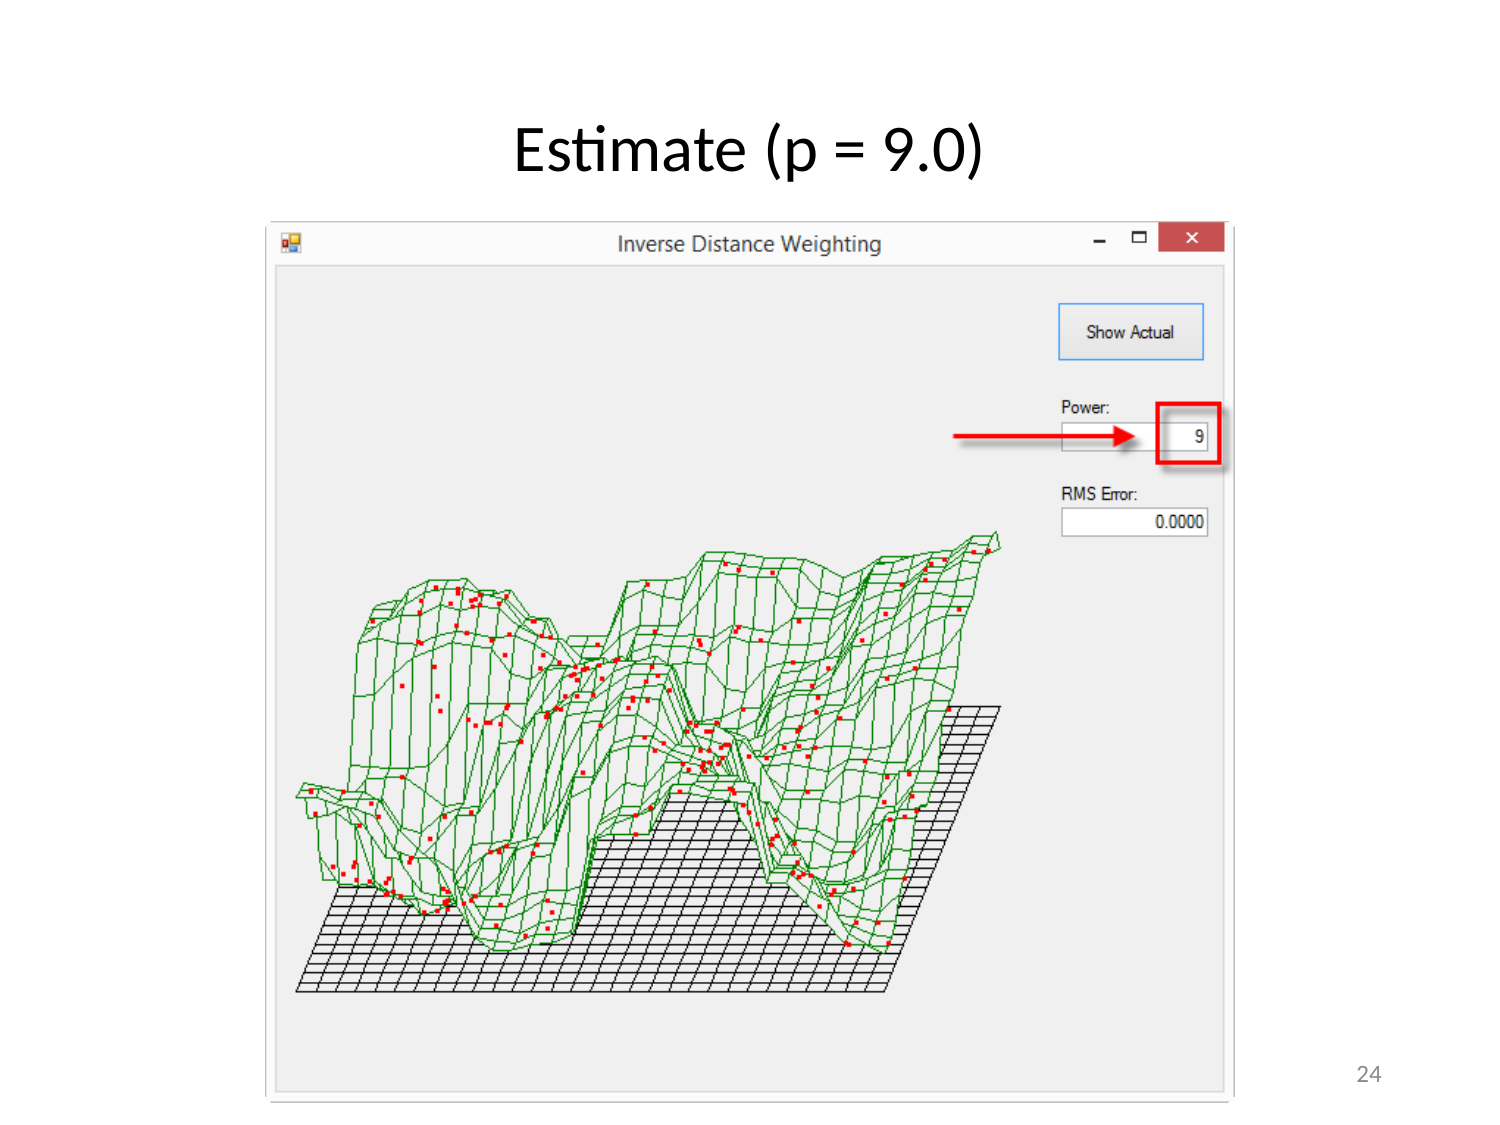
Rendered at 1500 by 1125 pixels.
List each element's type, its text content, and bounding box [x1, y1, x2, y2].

slide_number 24 [1235, 1042, 1397, 1103]
title Estimate (p = 9.0) [103, 59, 1397, 241]
picture [265, 221, 1235, 1103]
